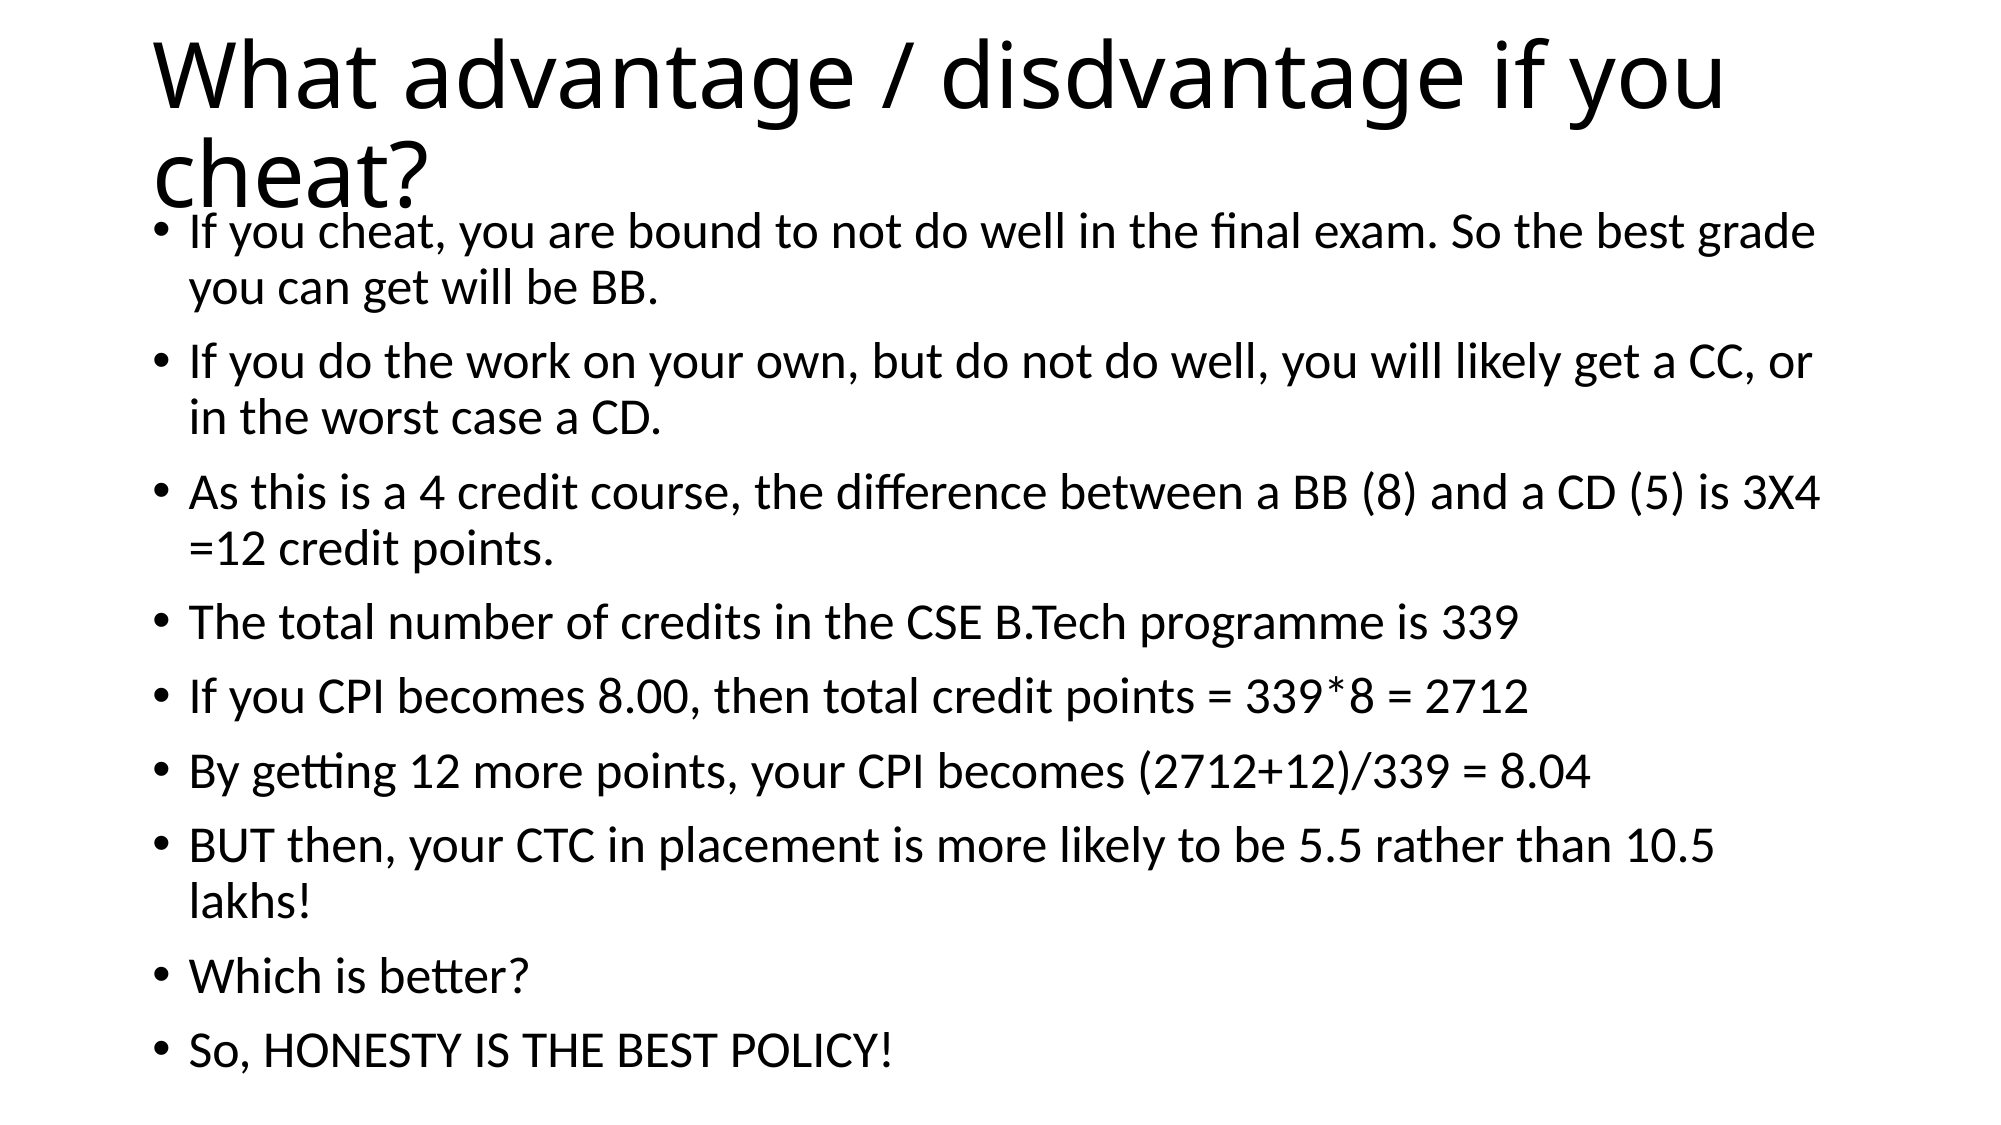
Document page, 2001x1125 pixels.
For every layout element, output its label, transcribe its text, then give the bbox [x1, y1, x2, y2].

list If you cheat, you are bound to not do well in the final exam. So the best grade you can get will be BB. If you do the work on your own, but do not do well, you will likely get a CC, or in the worst case a CD. As this is a 4 credit course, the difference between a BB (8) and a CD (5) is 3X4 =12 credit points. The total number of credits in the CSE B.Tech programme is 339 If you CPI becomes 8.00, then total credit points = 339*8 = 2712 By getting 12 more points, your CPI becomes (2712+12)/339 = 8.04 BUT then, your CTC in placement is more likely to be 5.5 rather than 10.5 lakhs! Which is better? So, HONESTY IS THE BEST POLICY! [137, 196, 1863, 1093]
title What advantage / disdvantage if you cheat? [137, 59, 1863, 196]
